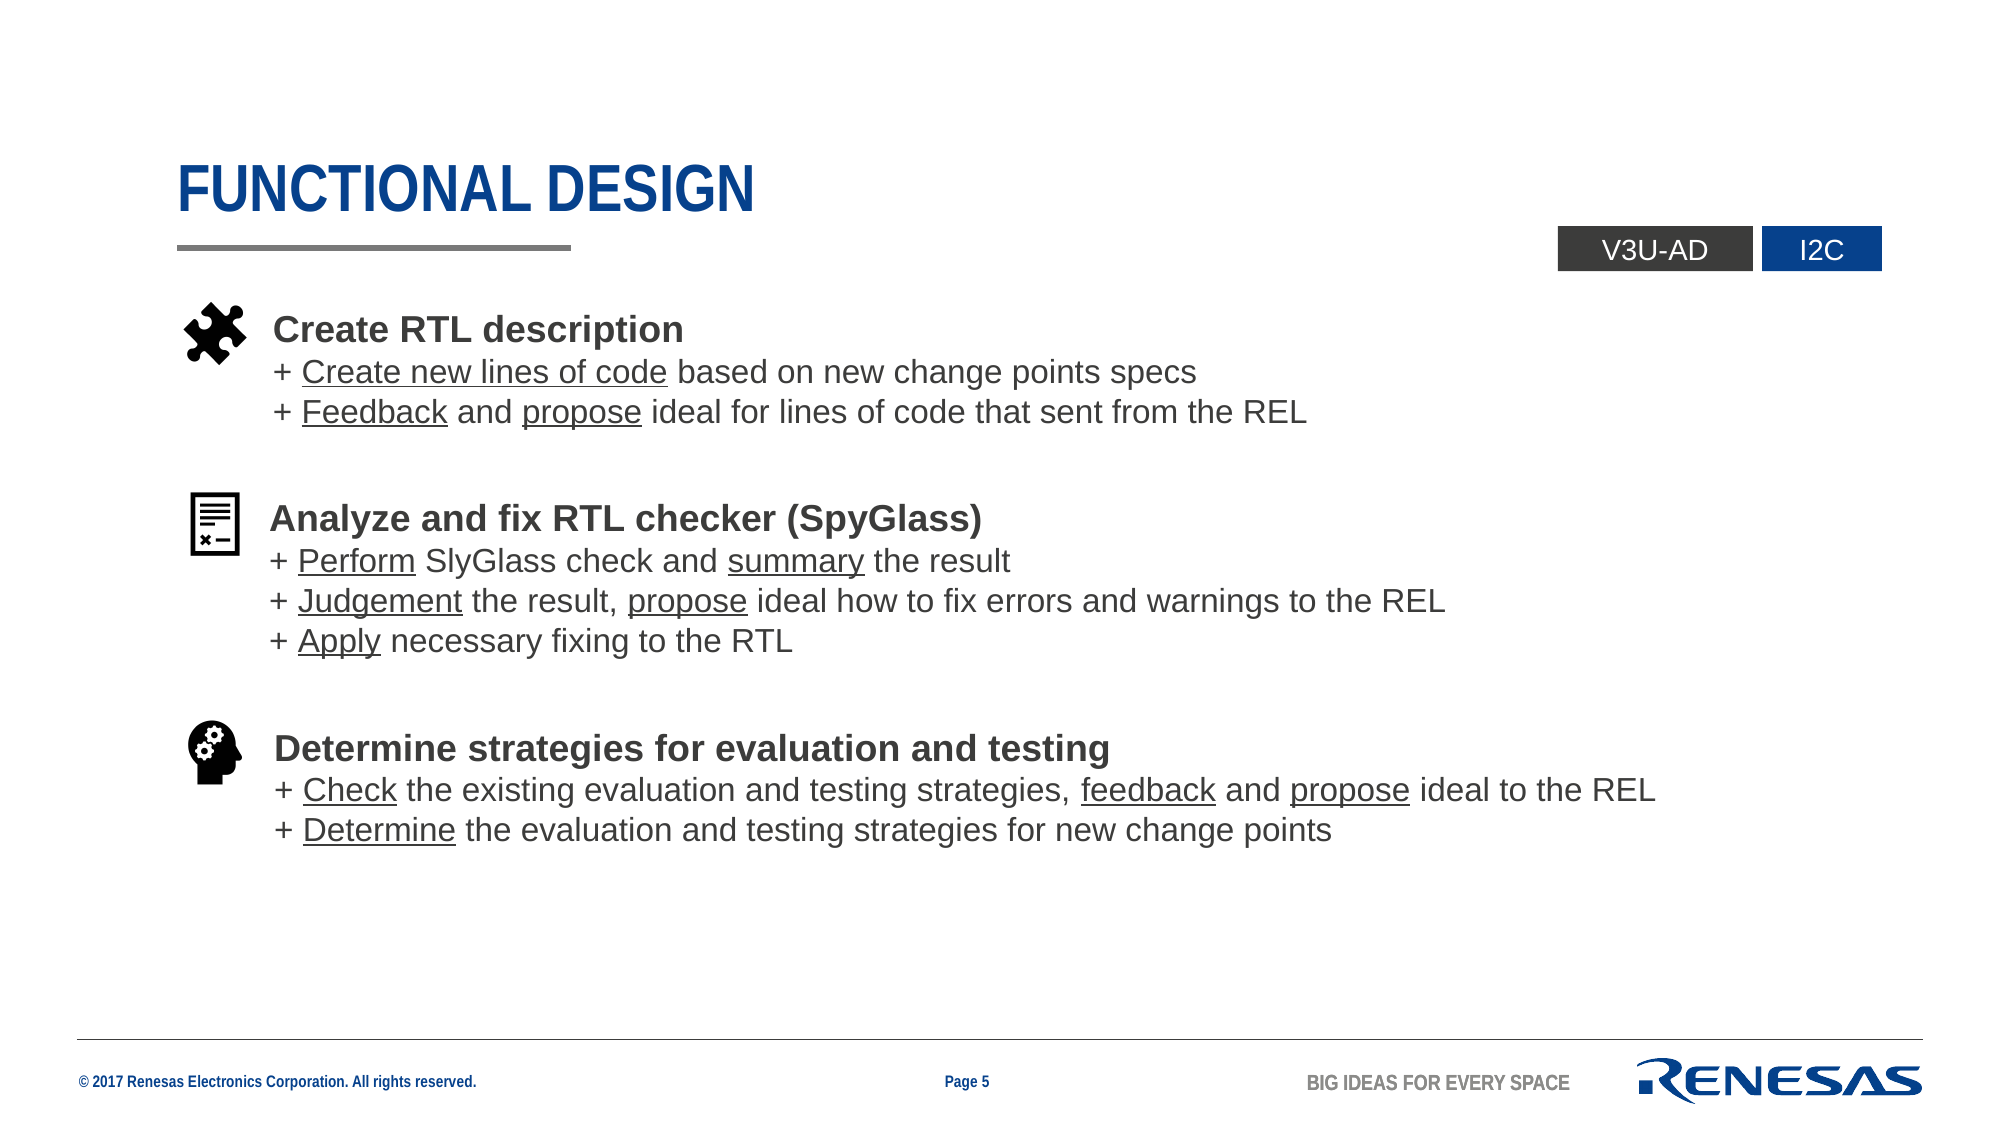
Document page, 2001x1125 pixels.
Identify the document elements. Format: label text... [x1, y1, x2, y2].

slide_number Page 5 [944, 1070, 1056, 1091]
text_box I2C [1760, 224, 1884, 273]
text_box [176, 297, 1330, 440]
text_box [176, 486, 1465, 669]
picture [1637, 1058, 1922, 1104]
title FUNCTIONAL DESIGN [177, 153, 1575, 227]
text_box V3U-AD [1556, 224, 1755, 273]
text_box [176, 715, 1680, 858]
